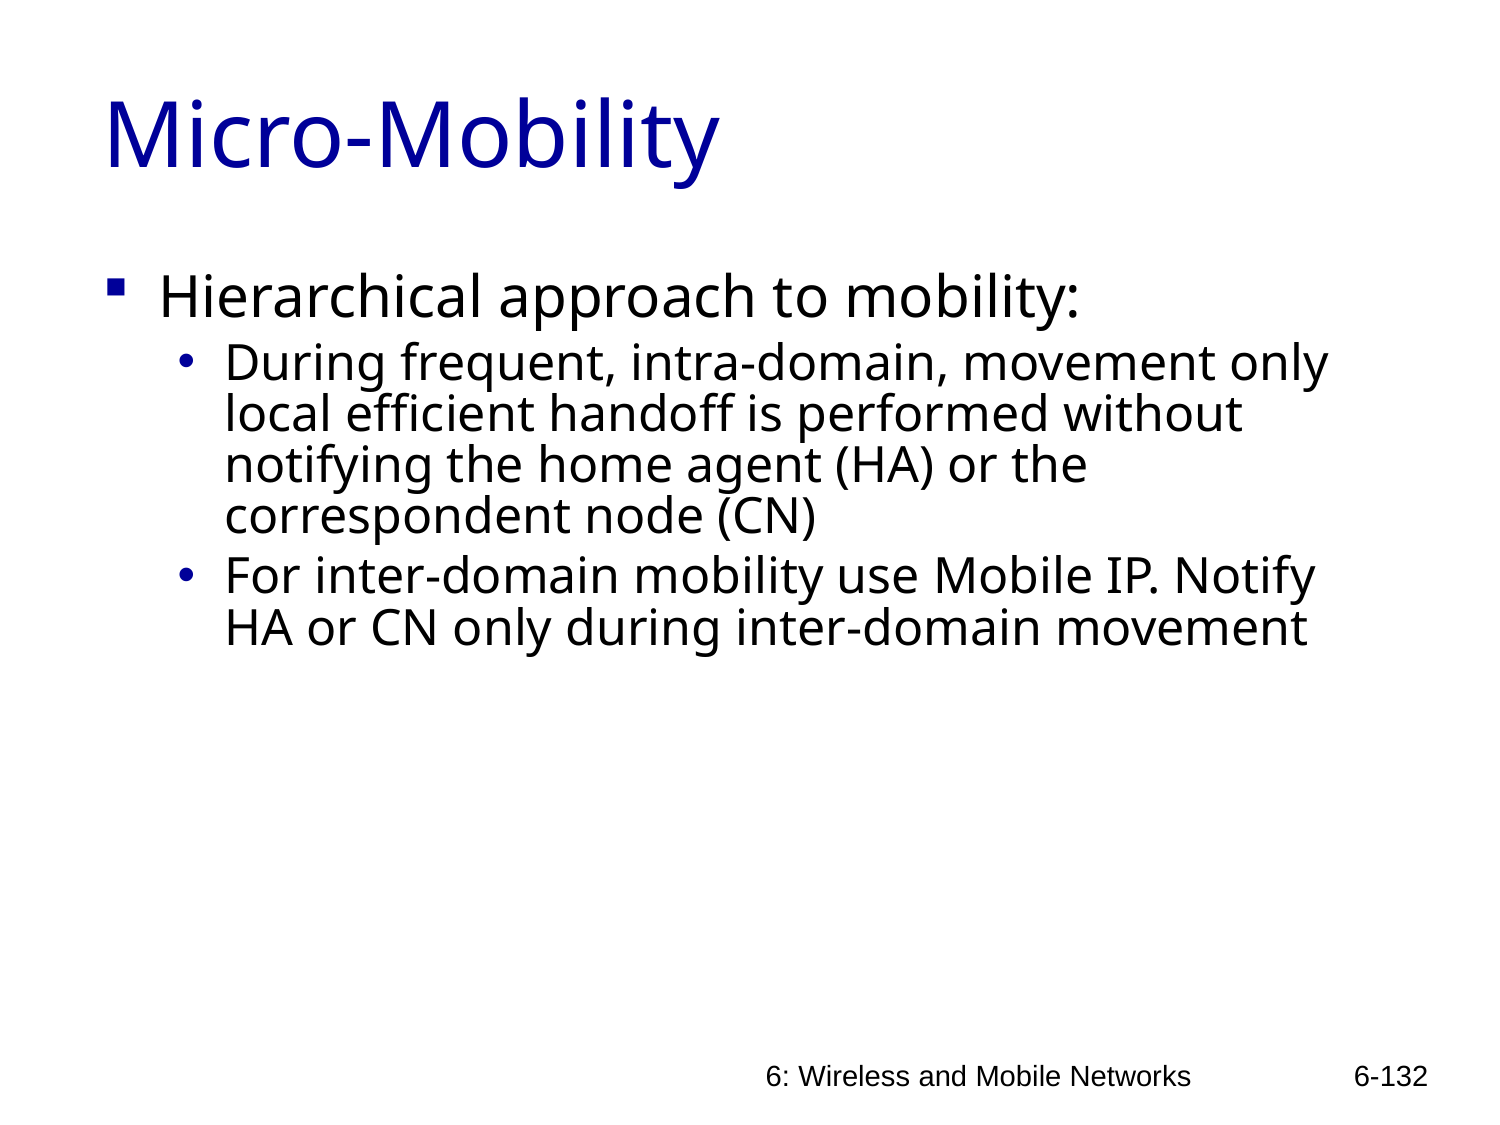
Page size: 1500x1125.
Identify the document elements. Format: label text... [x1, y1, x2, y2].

slide_number 6-132 [1339, 1050, 1450, 1125]
footer 6: Wireless and Mobile Networks [750, 1050, 1339, 1103]
title Micro-Mobility [87, 37, 1363, 225]
list Hierarchical approach to mobility: During frequent, intra-domain, movement only local efficient handoff is performed without notifying the home agent (HA) or the correspondent node (CN) For inter-domain mobility use Mobile IP. Notify HA or CN only during inter-domain movement [87, 262, 1363, 1025]
